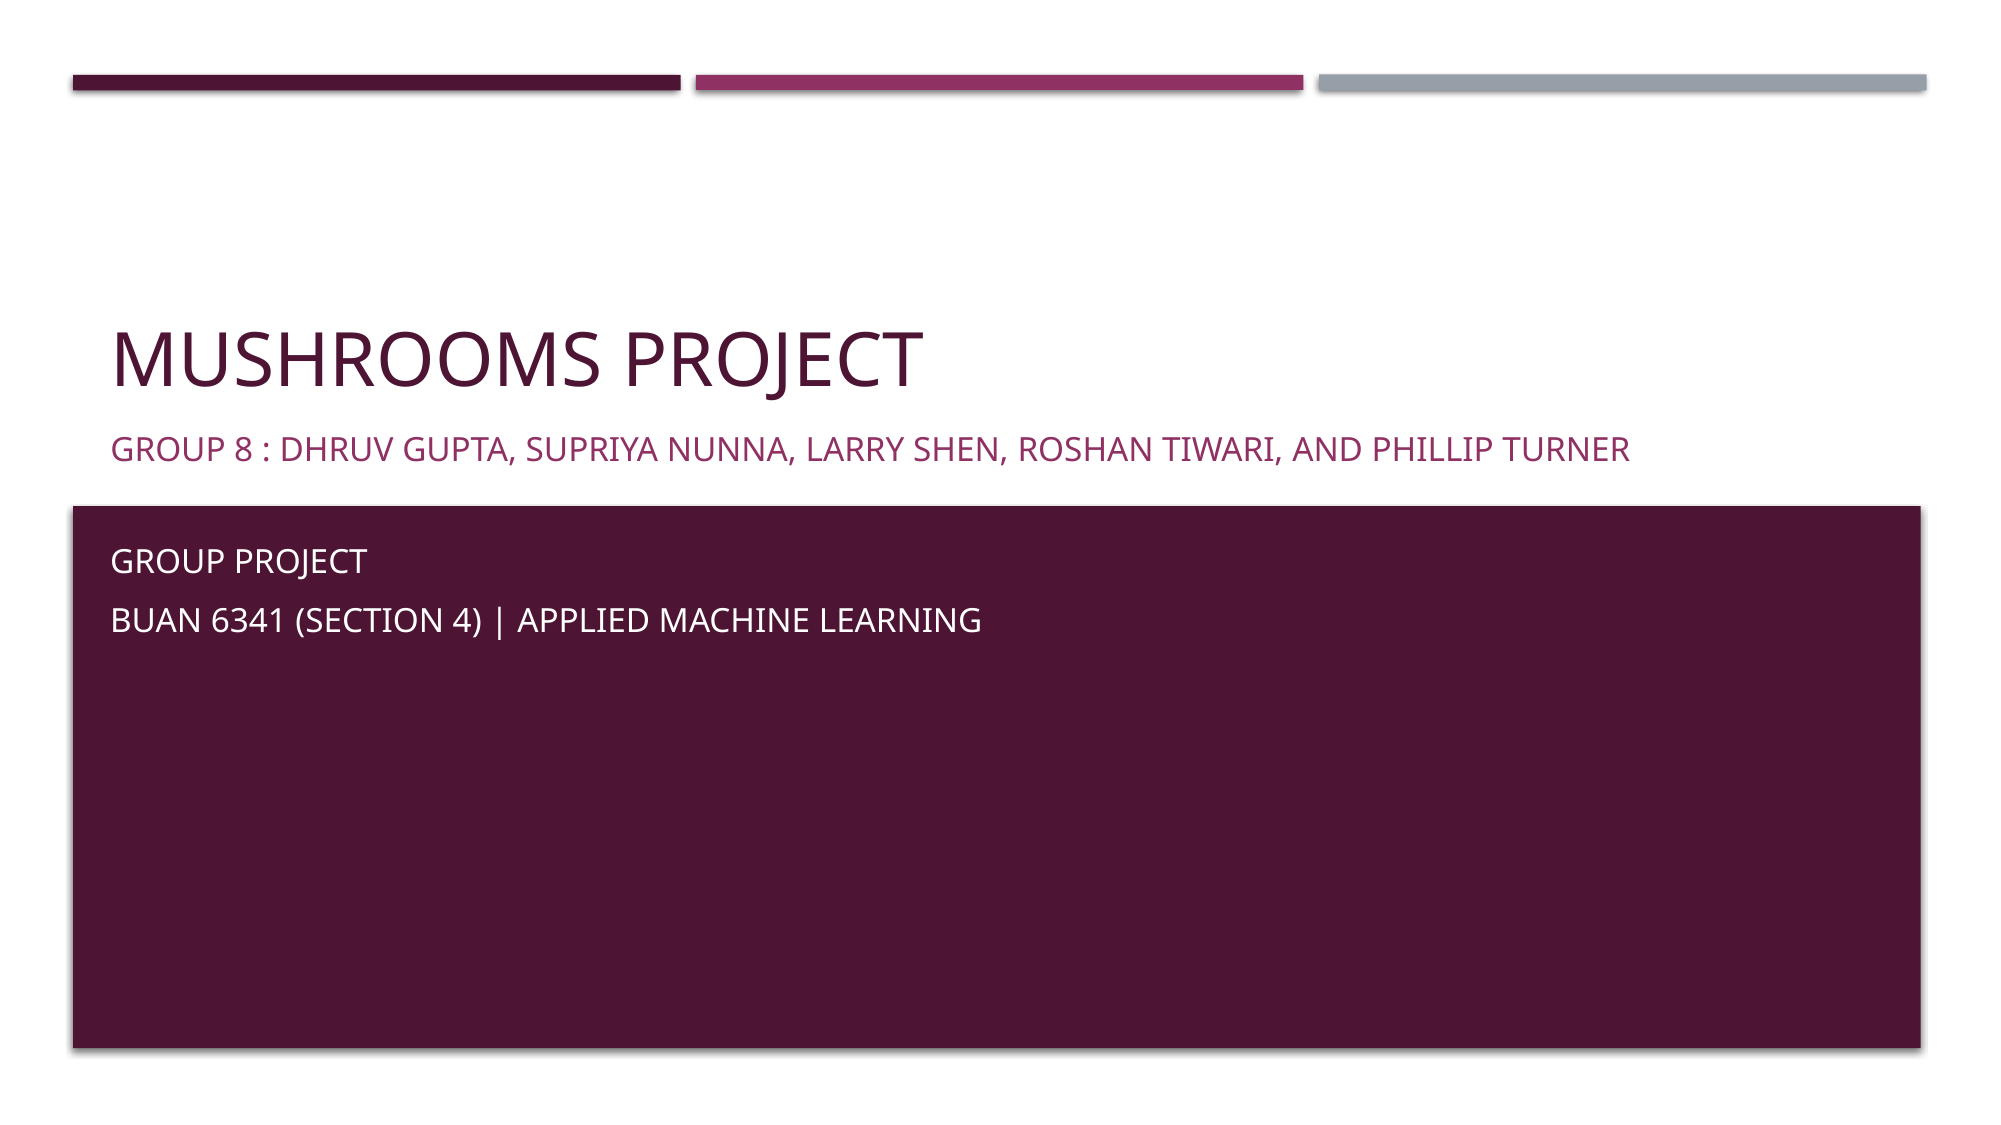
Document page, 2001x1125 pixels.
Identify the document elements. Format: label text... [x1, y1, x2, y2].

subtitle Group 8 : Dhruv Gupta, Supriya Nunna, Larry Shen, Roshan Tiwari, and Phillip Turner [95, 421, 1899, 507]
text_box Group project BUAN 6341 (SECTION 4) | APPLIED MACHINE LEARNING [95, 532, 1899, 692]
title Mushrooms Project [95, 167, 1899, 410]
